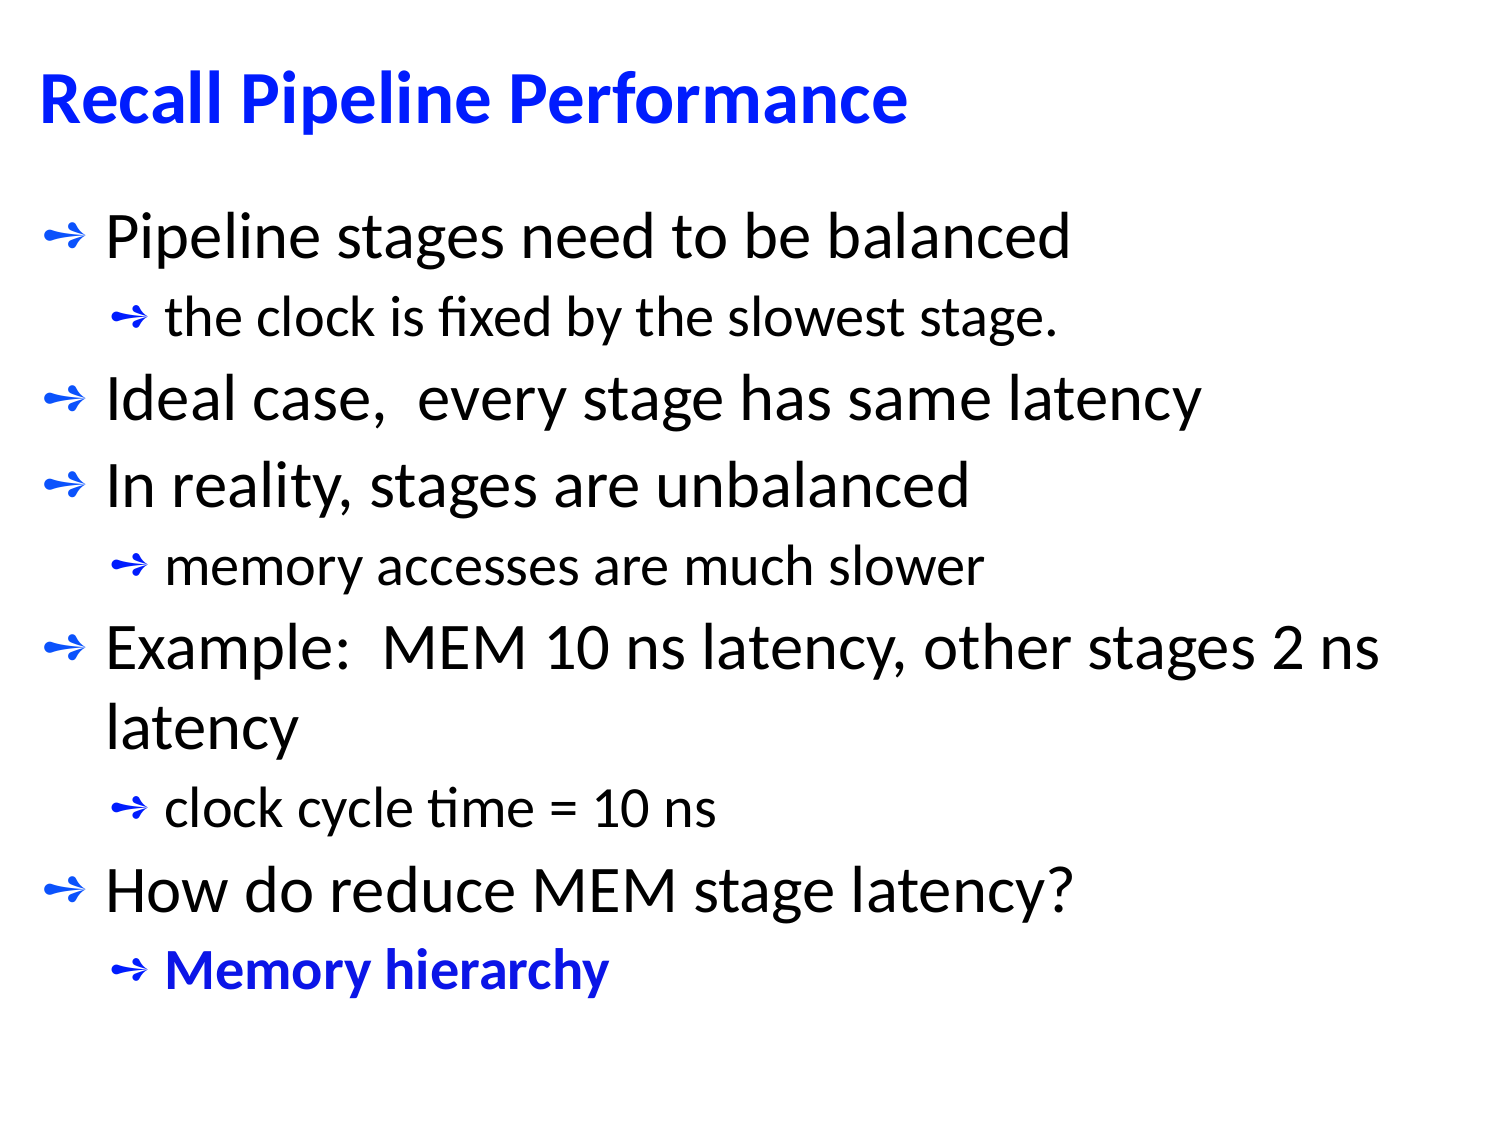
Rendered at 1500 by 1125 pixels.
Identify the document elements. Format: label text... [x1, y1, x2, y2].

list Pipeline stages need to be balanced the clock is fixed by the slowest stage. Ideal case, every stage has same latency In reality, stages are unbalanced memory accesses are much slower Example: MEM 10 ns latency, other stages 2 ns latency clock cycle time = 10 ns How do reduce MEM stage latency? Memory hierarchy [24, 184, 1478, 1095]
title Recall Pipeline Performance [24, 23, 1478, 176]
